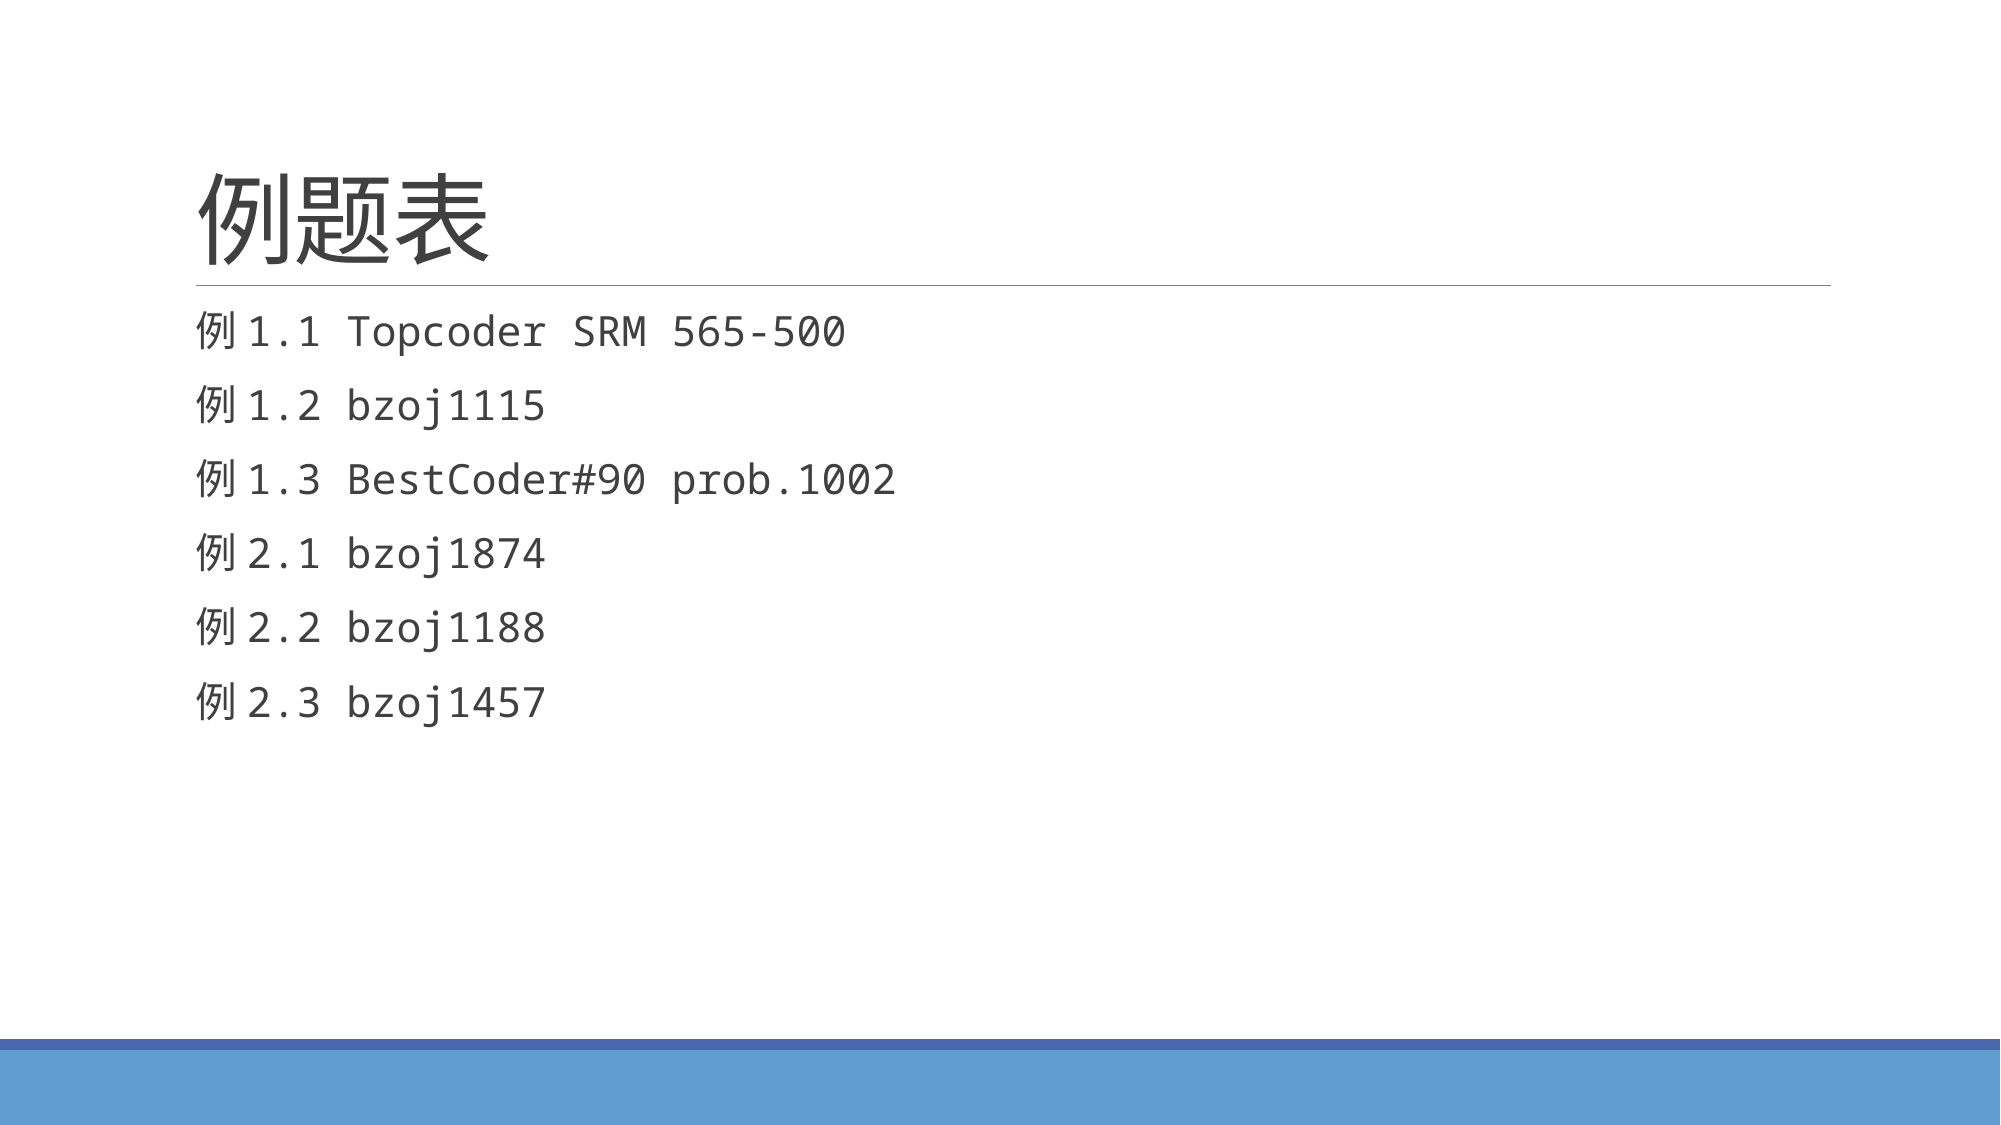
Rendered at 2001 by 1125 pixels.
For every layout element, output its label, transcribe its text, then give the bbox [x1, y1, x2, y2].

list 例1.1 Topcoder SRM 565-500 例1.2 bzoj1115 例1.3 BestCoder#90 prob.1002 例2.1 bzoj1874 例2.2 bzoj1188 例2.3 bzoj1457 [180, 302, 1830, 963]
title 例题表 [180, 47, 1830, 285]
